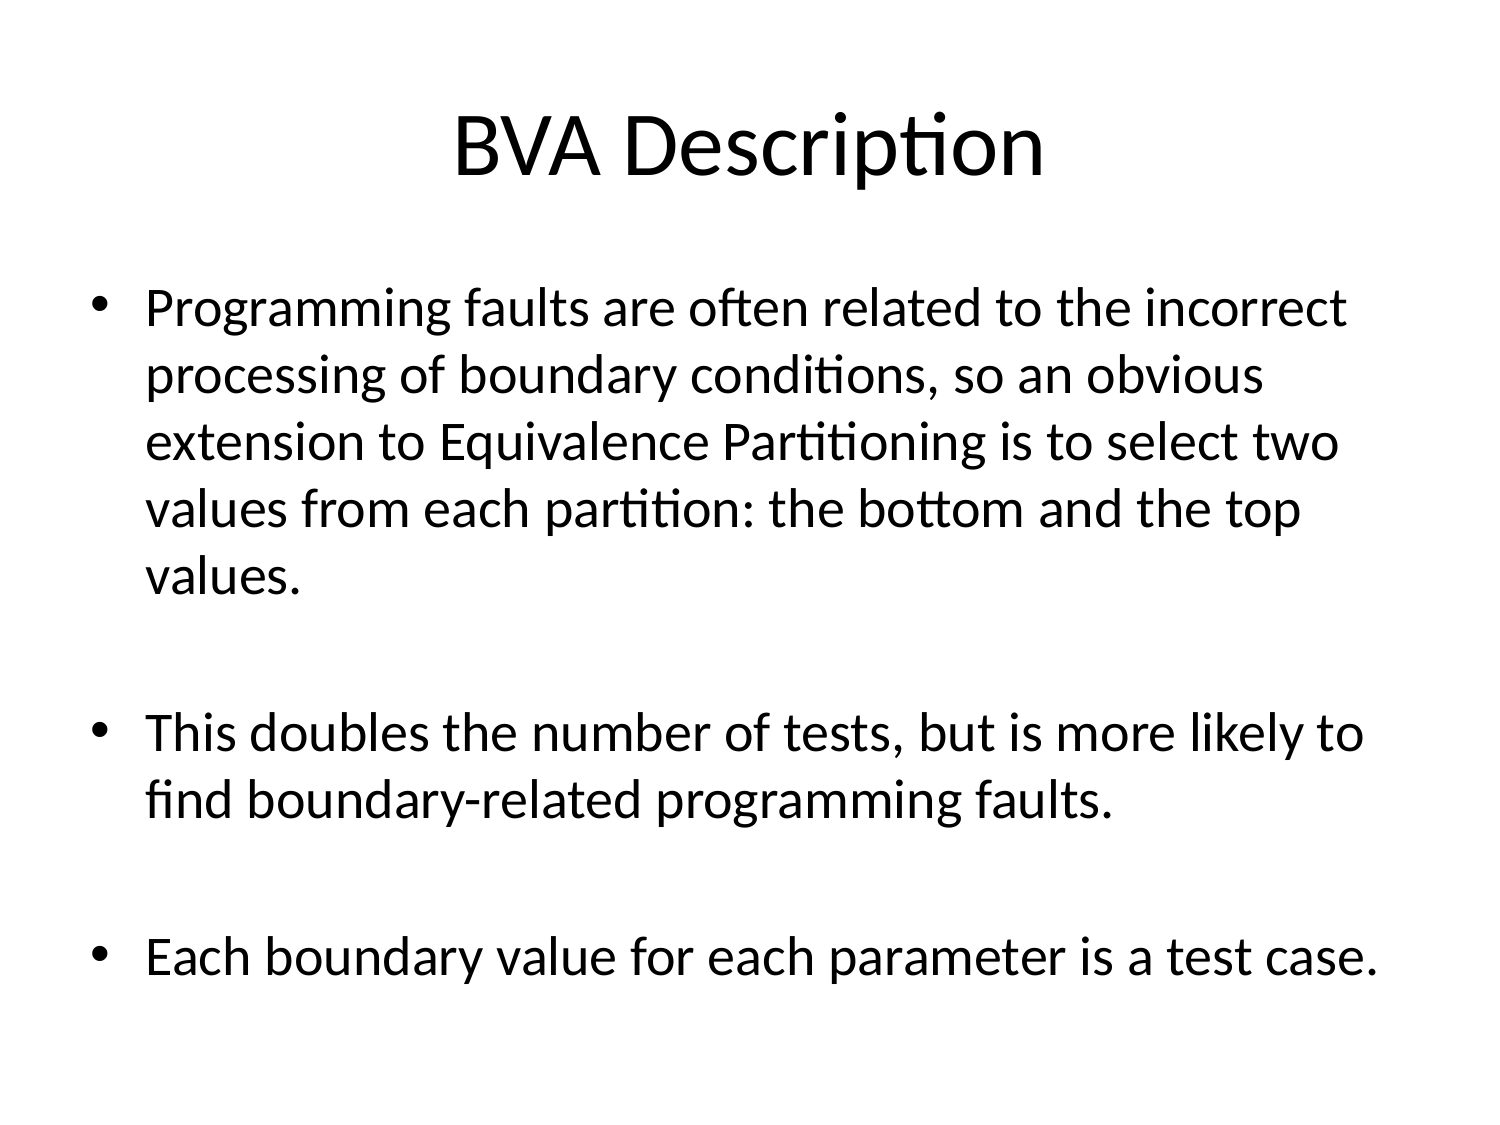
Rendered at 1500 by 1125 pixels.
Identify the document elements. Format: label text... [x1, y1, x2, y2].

list Programming faults are often related to the incorrect processing of boundary conditions, so an obvious extension to Equivalence Partitioning is to select two values from each partition: the bottom and the top values. This doubles the number of tests, but is more likely to find boundary-related programming faults. Each boundary value for each parameter is a test case. [75, 262, 1425, 1005]
title BVA Description [75, 45, 1425, 233]
